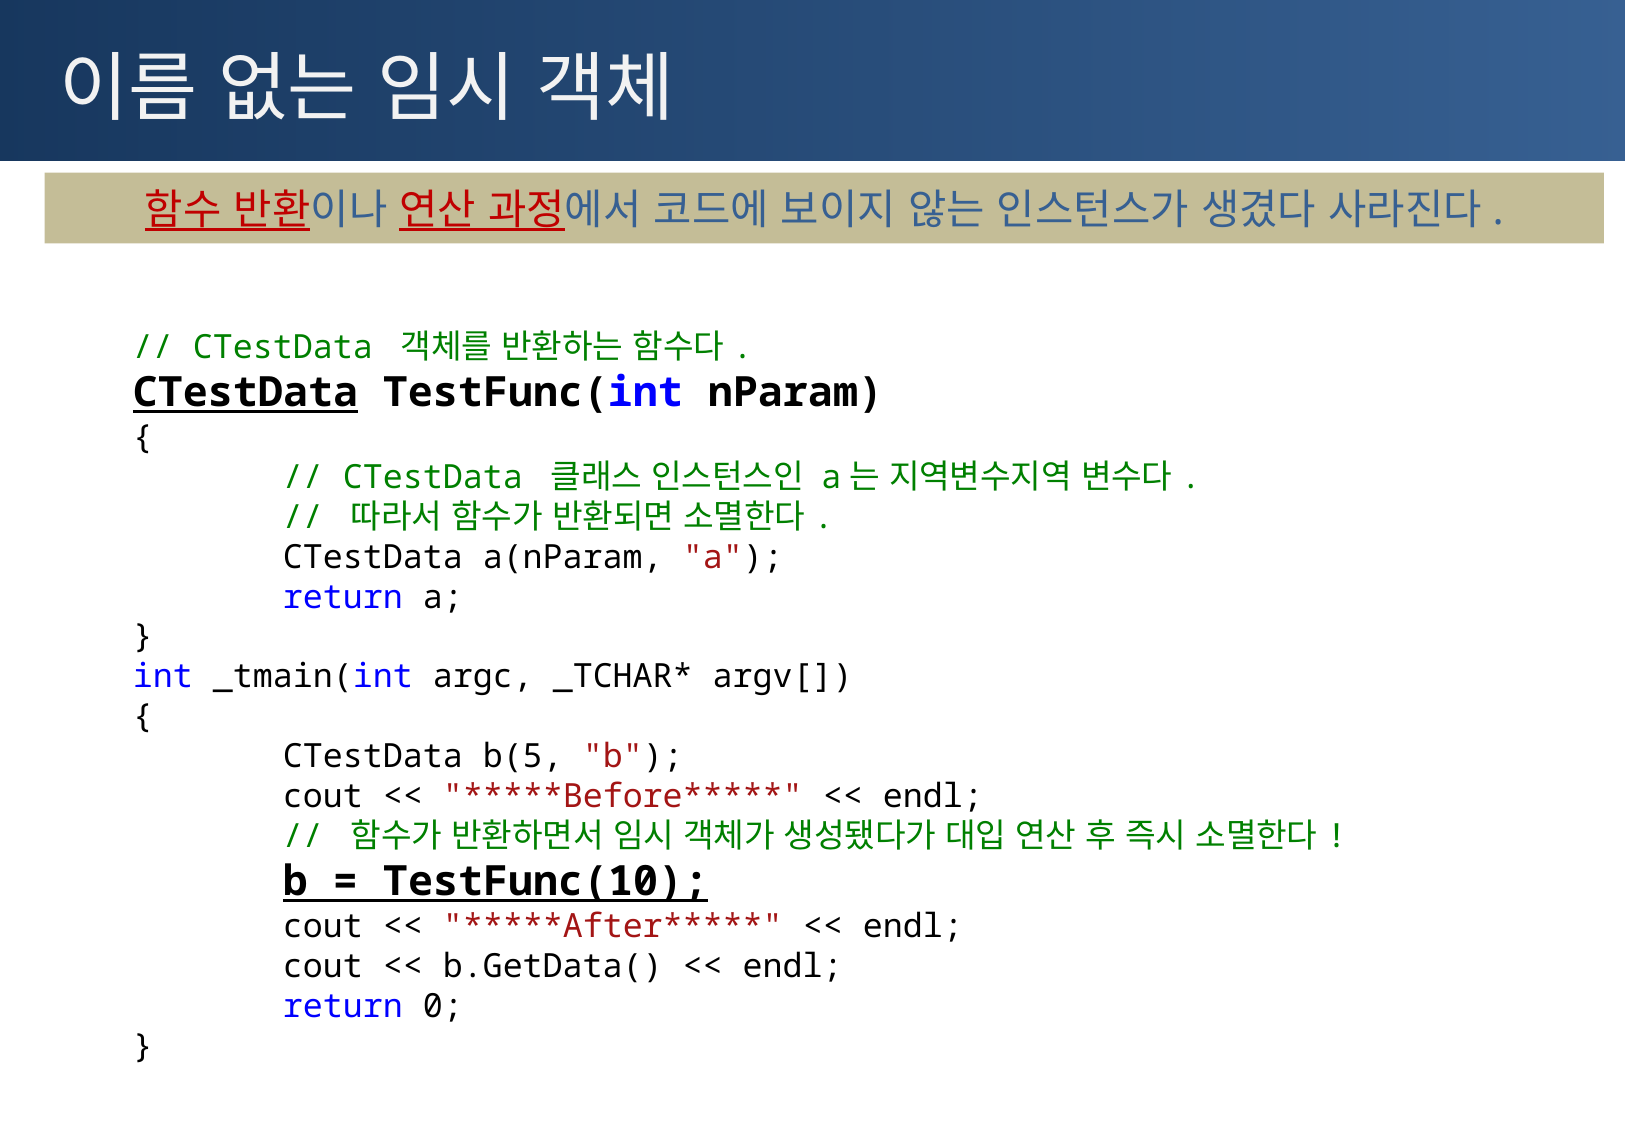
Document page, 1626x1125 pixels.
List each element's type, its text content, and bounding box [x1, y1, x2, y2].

list 함수 반환이나 연산 과정에서 코드에 보이지 않는 인스턴스가 생겼다 사라진다. [44, 172, 1604, 244]
title 이름 없는 임시 객체 [44, 19, 1604, 149]
text_box // CTestData 객체를 반환하는 함수다. CTestData TestFunc(int nParam) { // CTestData 클래스 인스턴스인 a는 지역변수지역 변수다. // 따라서 함수가 반환되면 소멸한다. CTestData a(nParam, "a"); return a; } int _tmain(int argc, _TCHAR* argv[]) { CTestData b(5, "b"); cout << "*****Before*****" << endl; // 함수가 반환하면서 임시 객체가 생성됐다가 대입 연산 후 즉시 소멸한다! b = TestFunc(10); cout << "*****After*****" << endl; cout << b.GetData() << endl; return 0; } [117, 317, 1362, 1072]
